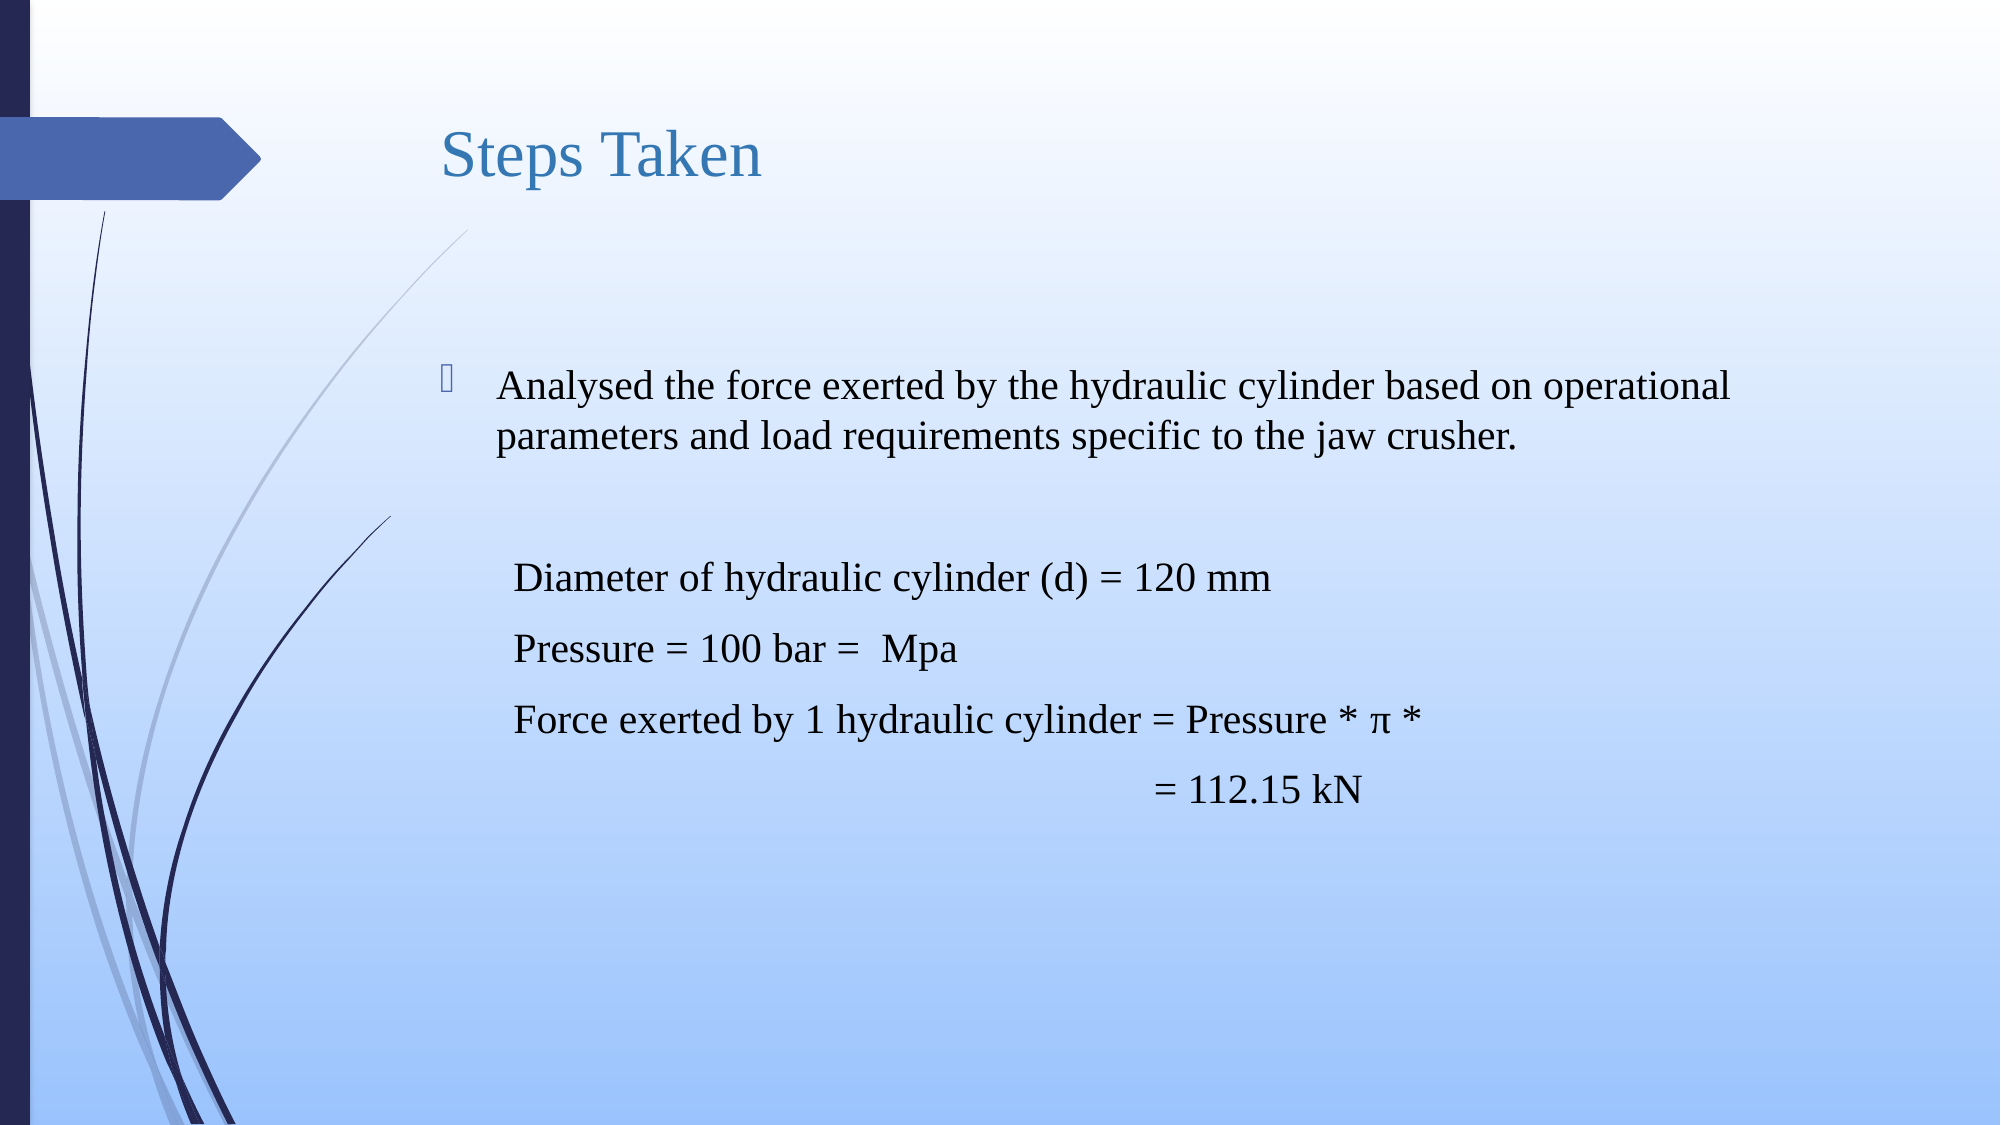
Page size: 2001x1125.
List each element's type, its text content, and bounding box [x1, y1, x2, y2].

title Steps Taken [425, 102, 1888, 313]
